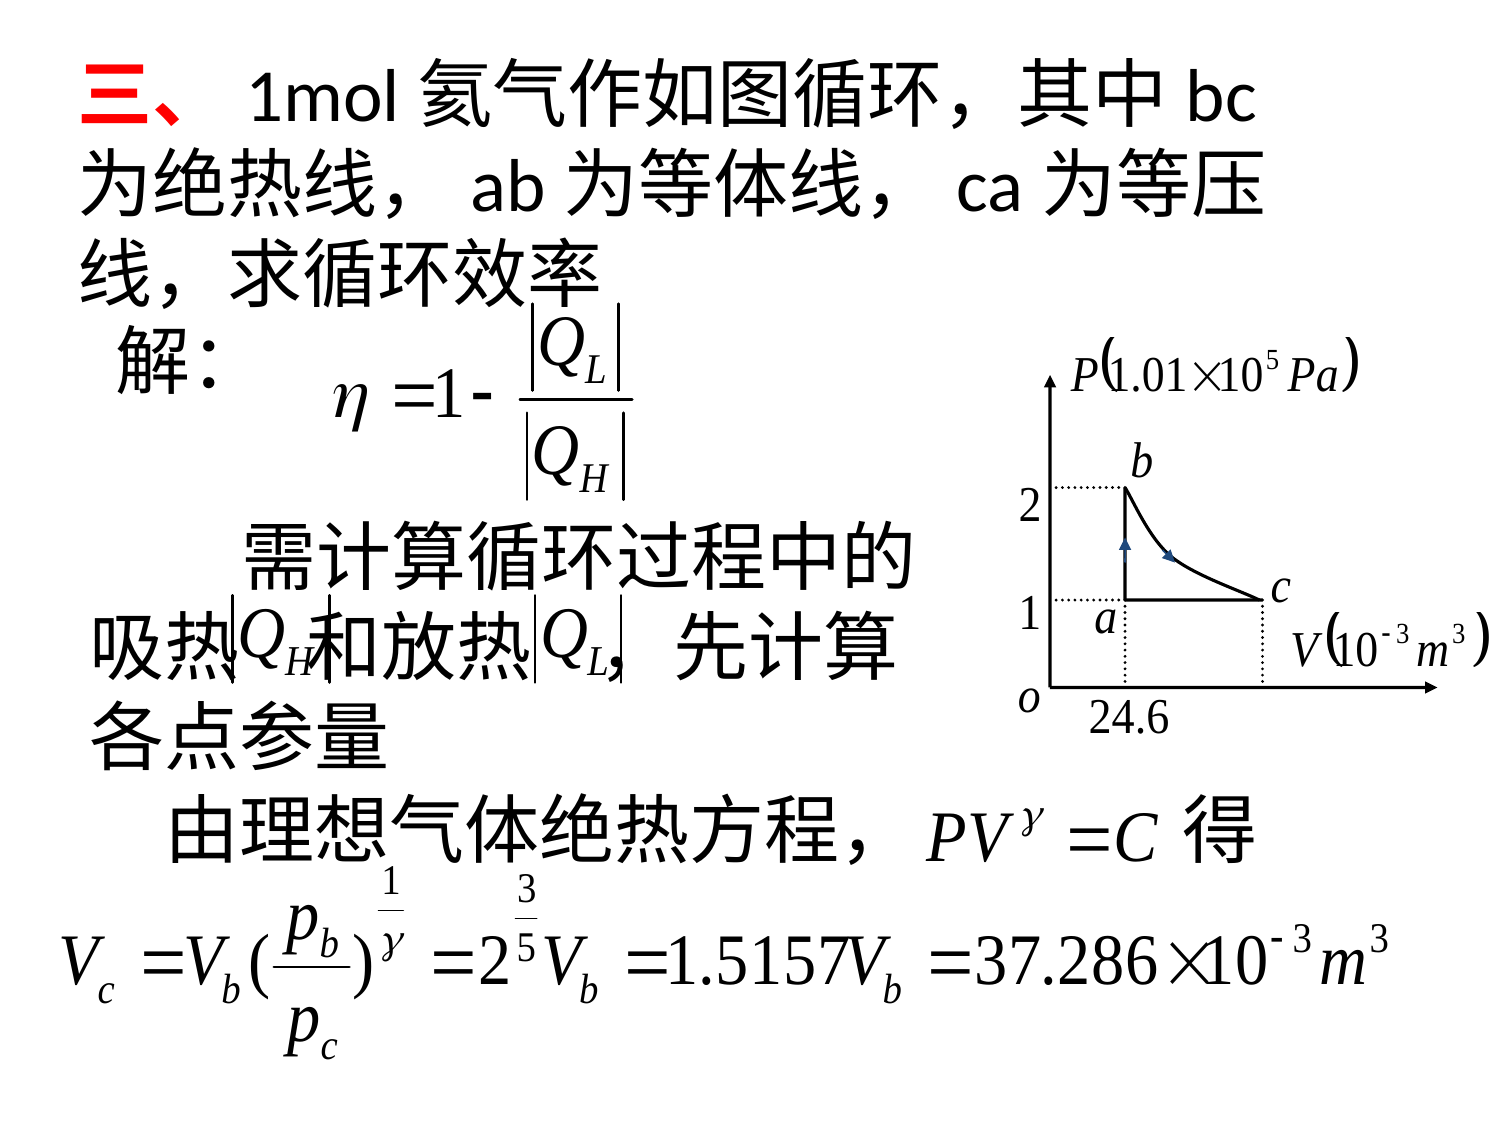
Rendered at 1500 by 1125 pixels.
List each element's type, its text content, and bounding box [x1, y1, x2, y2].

text_box 三、1mol氦气作如图循环，其中bc为绝热线，ab为等体线，ca为等压线，求循环效率 [62, 39, 1306, 325]
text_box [149, 774, 1426, 881]
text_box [1011, 337, 1490, 747]
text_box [100, 290, 648, 500]
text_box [74, 501, 938, 788]
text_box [54, 845, 1400, 1076]
